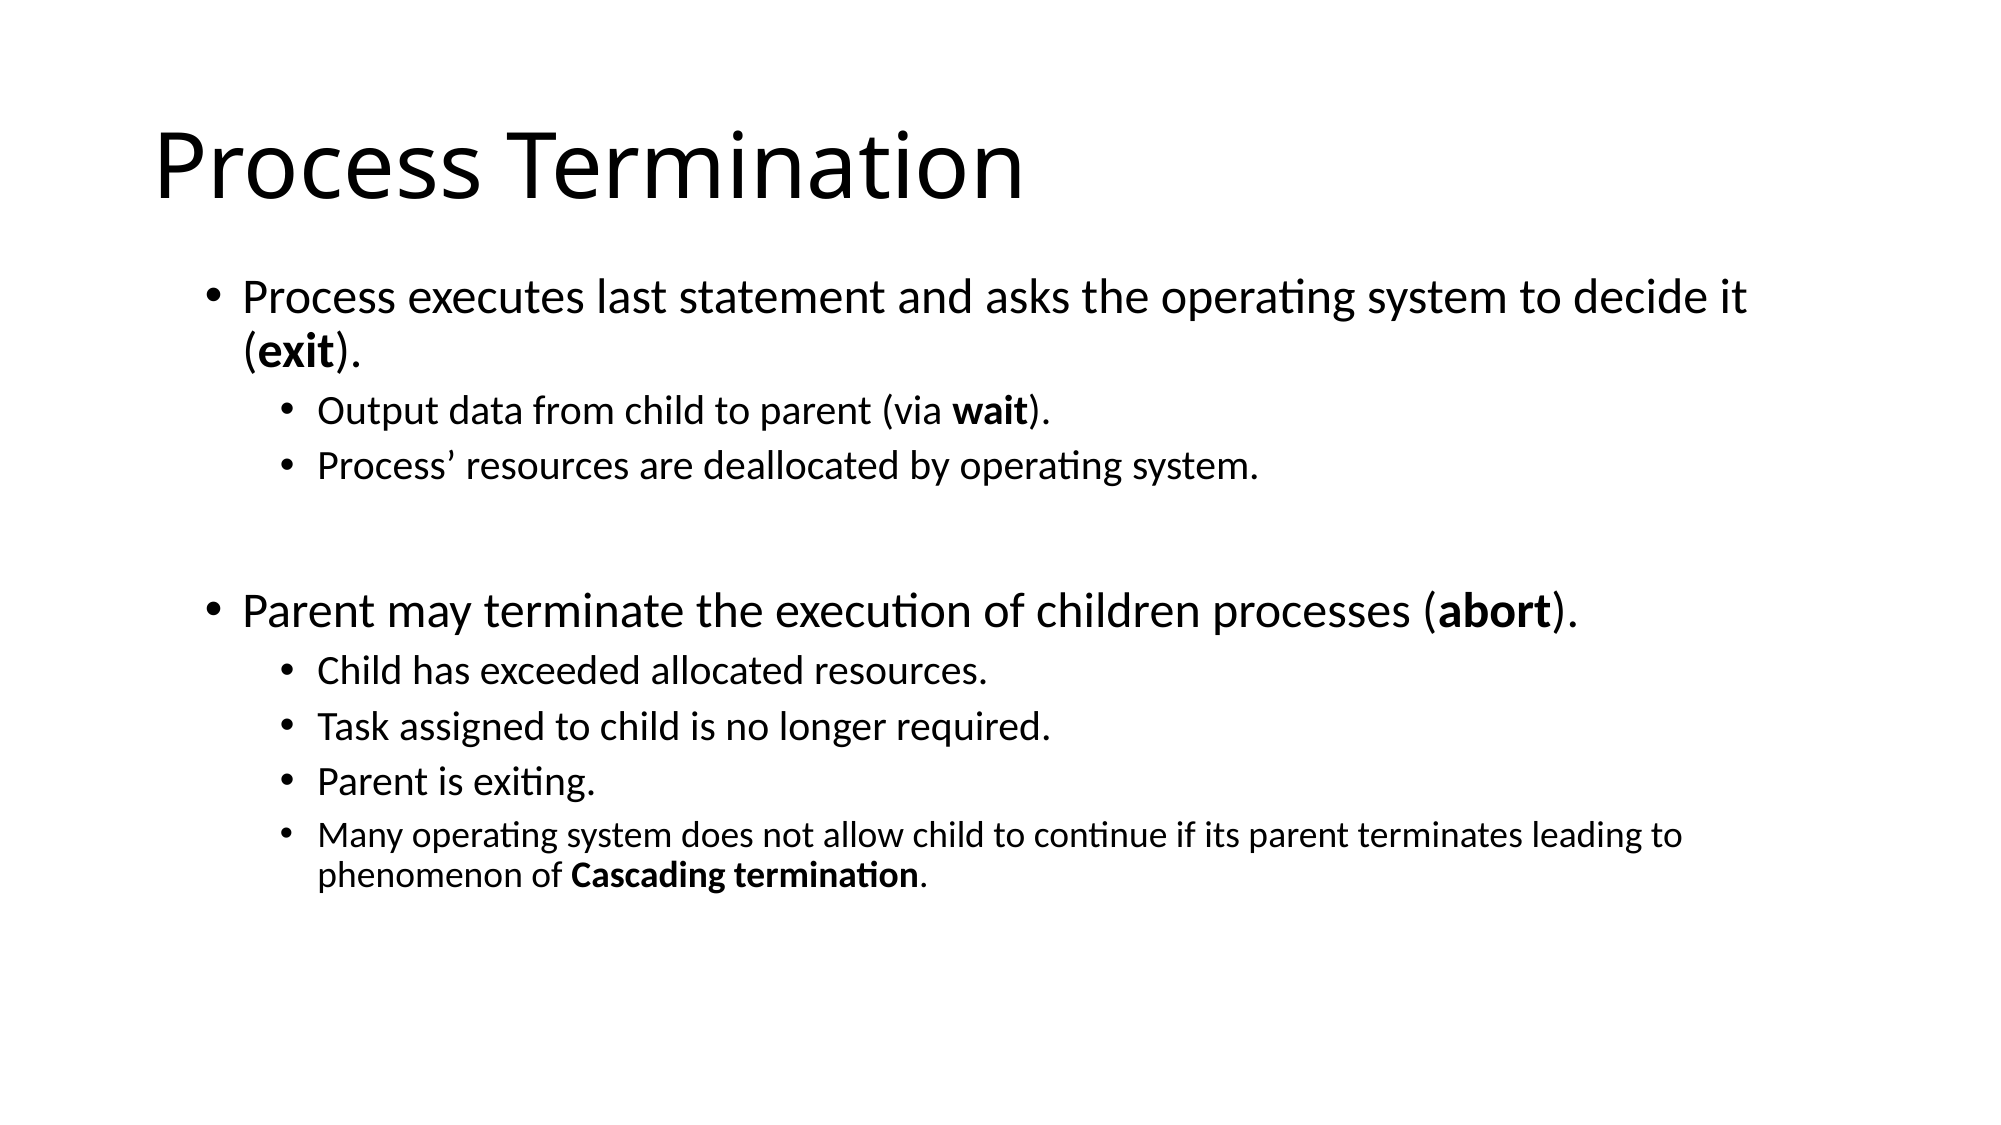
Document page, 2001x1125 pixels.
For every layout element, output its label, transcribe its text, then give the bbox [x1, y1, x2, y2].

title Process Termination [137, 59, 1863, 278]
list Process executes last statement and asks the operating system to decide it (exit). Output data from child to parent (via wait). Process’ resources are deallocated by operating system. Parent may terminate the execution of children processes (abort). Child has exceeded allocated resources. Task assigned to child is no longer required. Parent is exiting. Many operating system does not allow child to continue if its parent terminates leading to phenomenon of Cascading termination. [189, 262, 1792, 1005]
